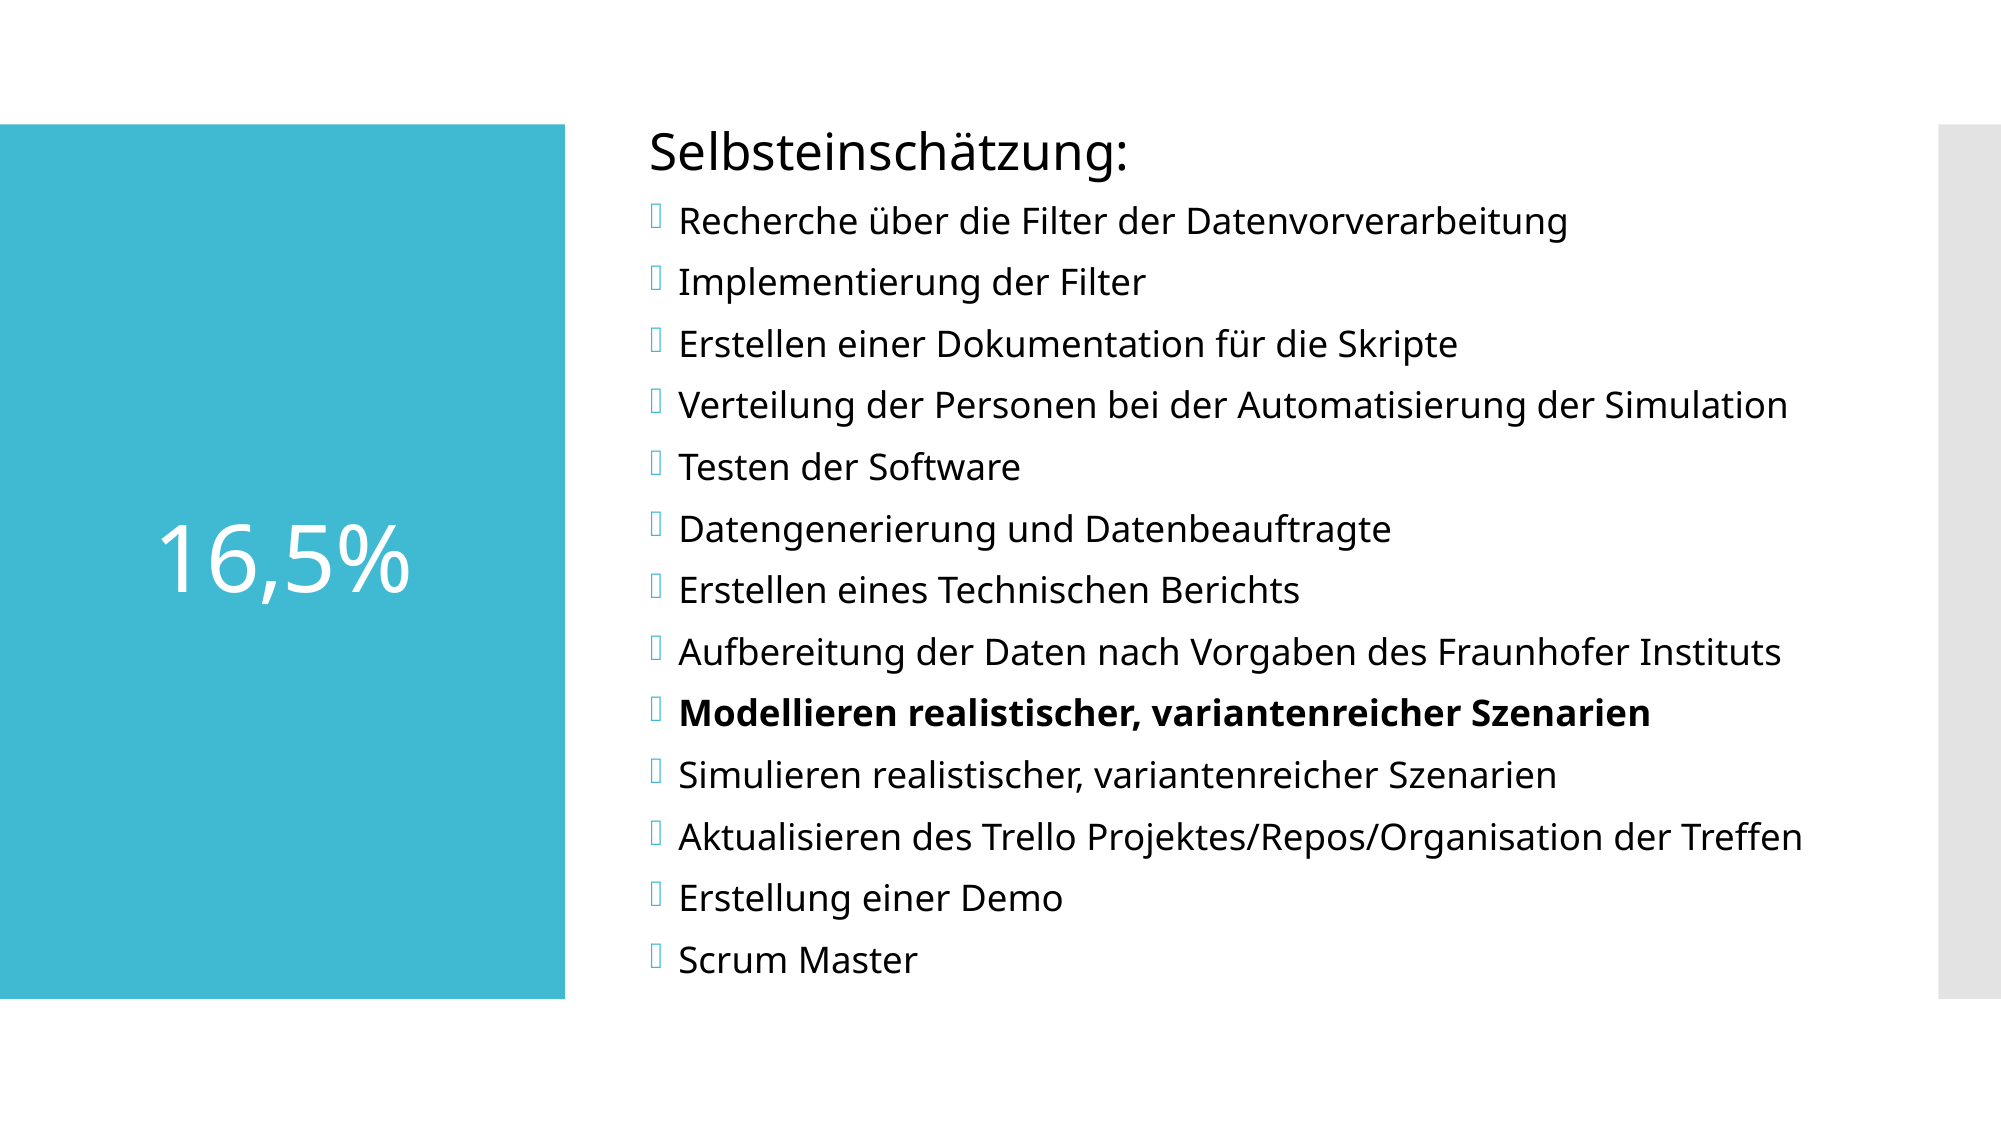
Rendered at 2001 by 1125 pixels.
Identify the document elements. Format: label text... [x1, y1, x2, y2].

list Selbsteinschätzung: Recherche über die Filter der Datenvorverarbeitung Implementierung der Filter Erstellen einer Dokumentation für die Skripte Verteilung der Personen bei der Automatisierung der Simulation Testen der Software Datengenerierung und Datenbeauftragte Erstellen eines Technischen Berichts Aufbereitung der Daten nach Vorgaben des Fraunhofer Instituts Modellieren realistischer, variantenreicher Szenarien Simulieren realistischer, variantenreicher Szenarien Aktualisieren des Trello Projektes/Repos/Organisation der Treffen Erstellung einer Demo Scrum Master [634, 28, 1835, 1011]
title 16,5% [41, 184, 525, 940]
